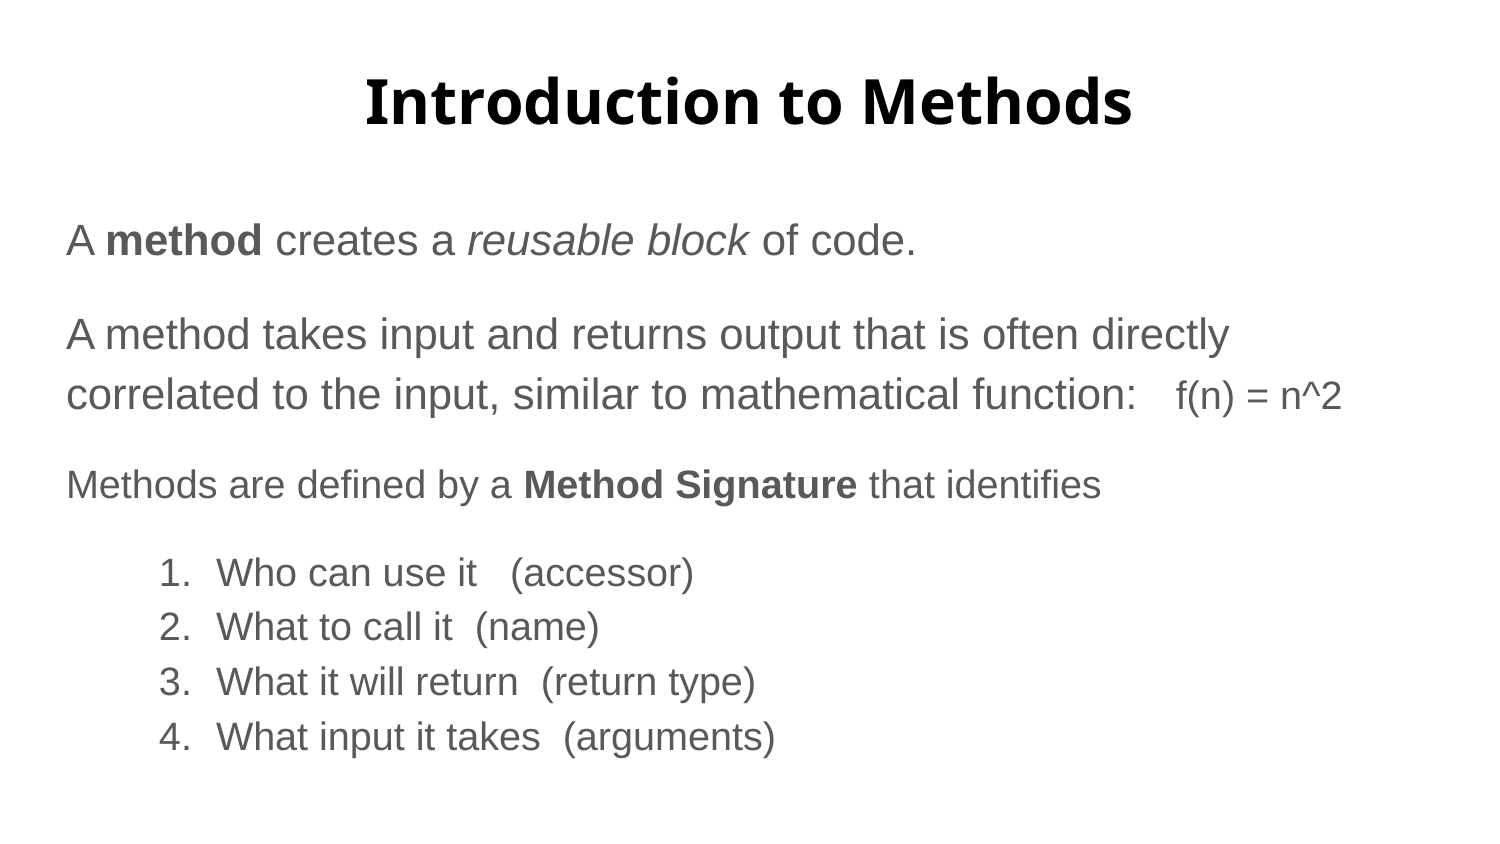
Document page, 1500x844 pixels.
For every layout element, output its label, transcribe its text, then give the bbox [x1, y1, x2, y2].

list A method creates a reusable block of code. A method takes input and returns output that is often directly correlated to the input, similar to mathematical function: f(n) = n^2 Methods are defined by a Method Signature that identifies Who can use it (accessor) What to call it (name) What it will return (return type) What input it takes (arguments) [51, 189, 1449, 792]
title Introduction to Methods [51, 47, 1449, 141]
